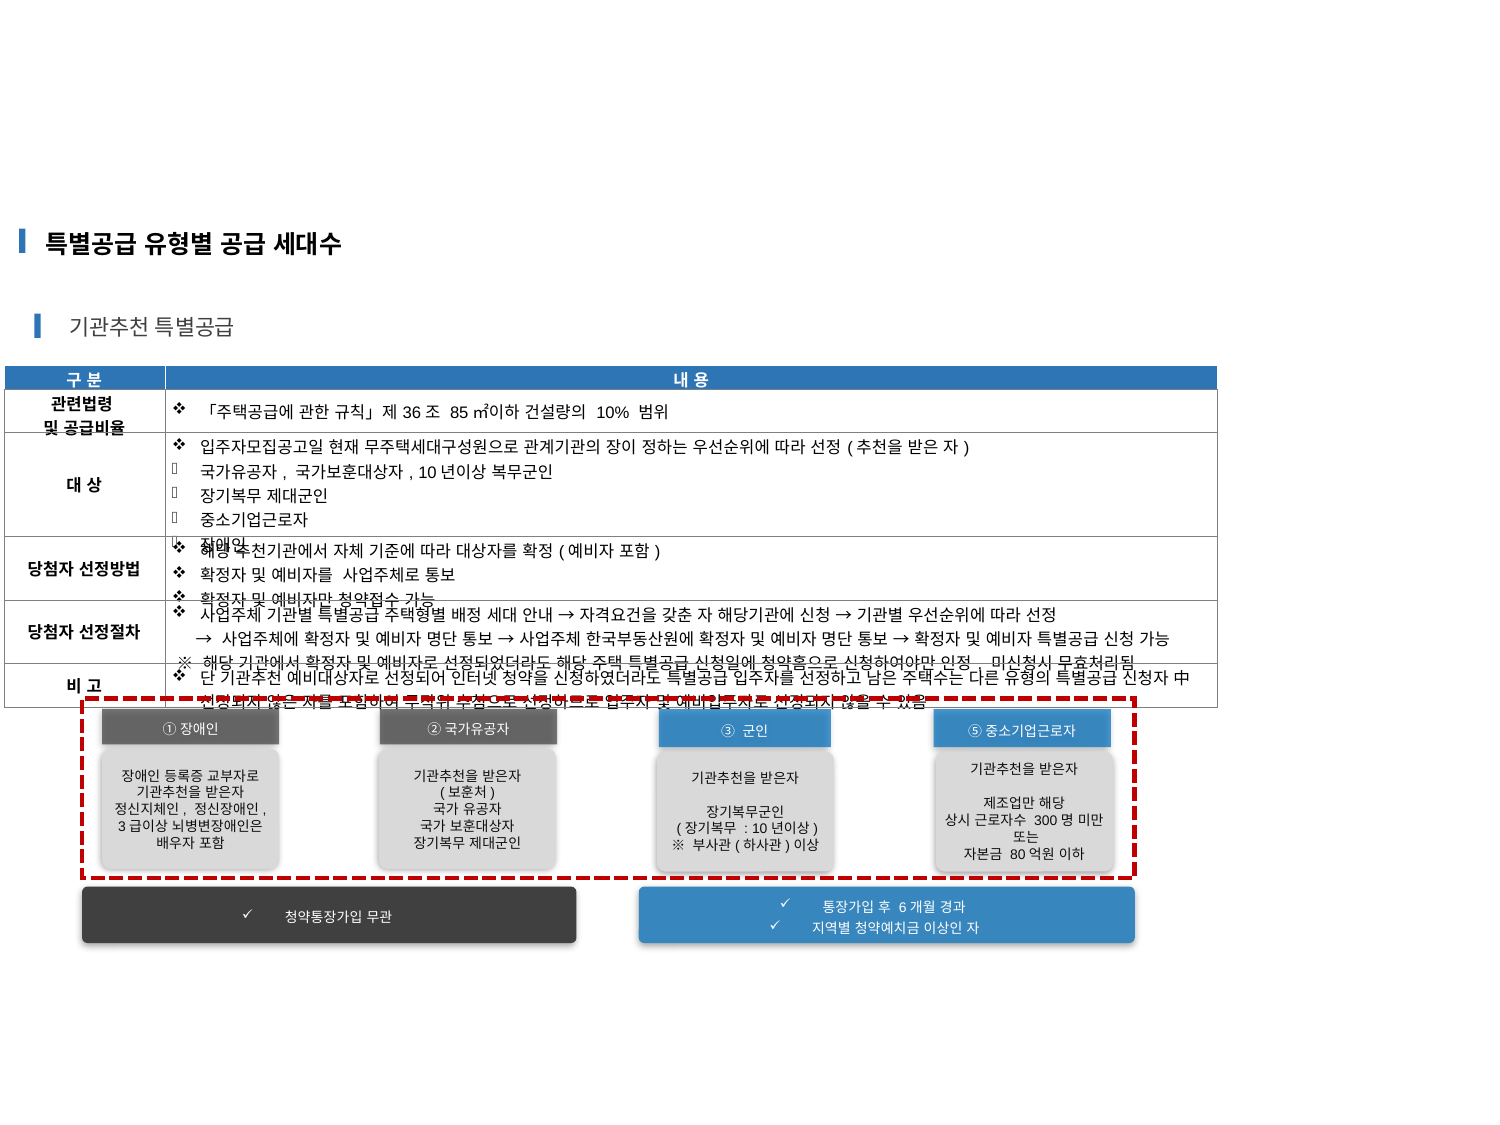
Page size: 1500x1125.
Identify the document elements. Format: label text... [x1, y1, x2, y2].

table_cell 「주택공급에 관한 규칙」제36조 85㎡이하 건설량의 10% 범위 [166, 390, 1217, 432]
text_box 통장가입 후 6개월 경과 지역별 청약예치금 이상인 자 [638, 886, 1135, 944]
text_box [102, 708, 280, 870]
text_box [81, 697, 1136, 879]
table_cell 대 상 [5, 433, 165, 536]
table_cell 당첨자 선정방법 [5, 537, 165, 600]
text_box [378, 708, 558, 870]
table_cell 해당 추천기관에서 자체 기준에 따라 대상자를 확정(예비자 포함) 확정자 및 예비자를 사업주체로 통보 확정자 및 예비자만 청약접수 가능 [166, 537, 1217, 600]
table_cell 사업주체 기관별 특별공급 주택형별 배정 세대 안내 → 자격요건을 갖춘 자 해당기관에 신청 → 기관별 우선순위에 따라 선정 → 사업주체에 확정자 및 예비자 명단 통보 → 사업주체 한국부동산원에 확정자 및 예비자 명단 통보 → 확정자 및 예비자 특별공급 신청 가능 ※ 해당 기관에서 확정자 및 예비자로 선정되었더라도 해당 주택 특별공급 신청일에 청약홈으로 신청하여야만 인정, 미신청시 무효처리됨 [166, 601, 1217, 663]
text_box 청약통장가입 무관 [82, 886, 577, 944]
table_header 구 분 [5, 366, 165, 389]
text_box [34, 306, 260, 348]
table_cell 비 고 [5, 664, 165, 707]
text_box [933, 708, 1114, 872]
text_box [656, 708, 834, 872]
table_cell 입주자모집공고일 현재 무주택세대구성원으로 관계기관의 장이 정하는 우선순위에 따라 선정(추천을 받은 자) 국가유공자, 국가보훈대상자, 10년이상 복무군인 장기복무 제대군인 중소기업근로자 장애인 [166, 433, 1217, 536]
table_cell 관련법령 및 공급비율 [5, 390, 165, 432]
table_header 내 용 [166, 366, 1217, 389]
table_cell 당첨자 선정절차 [5, 601, 165, 663]
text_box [18, 220, 370, 267]
table_cell 단 기관추천 예비대상자로 선정되어 인터넷 청약을 신청하였더라도 특별공급 입주자를 선정하고 남은 주택수는 다른 유형의 특별공급 신청자 中 선정되지 않은 자를 포함하여 무작위 추첨으로 선정하므로 입주자 및 예비입주자로 선정되지 않을 수 있음 [166, 664, 1217, 707]
